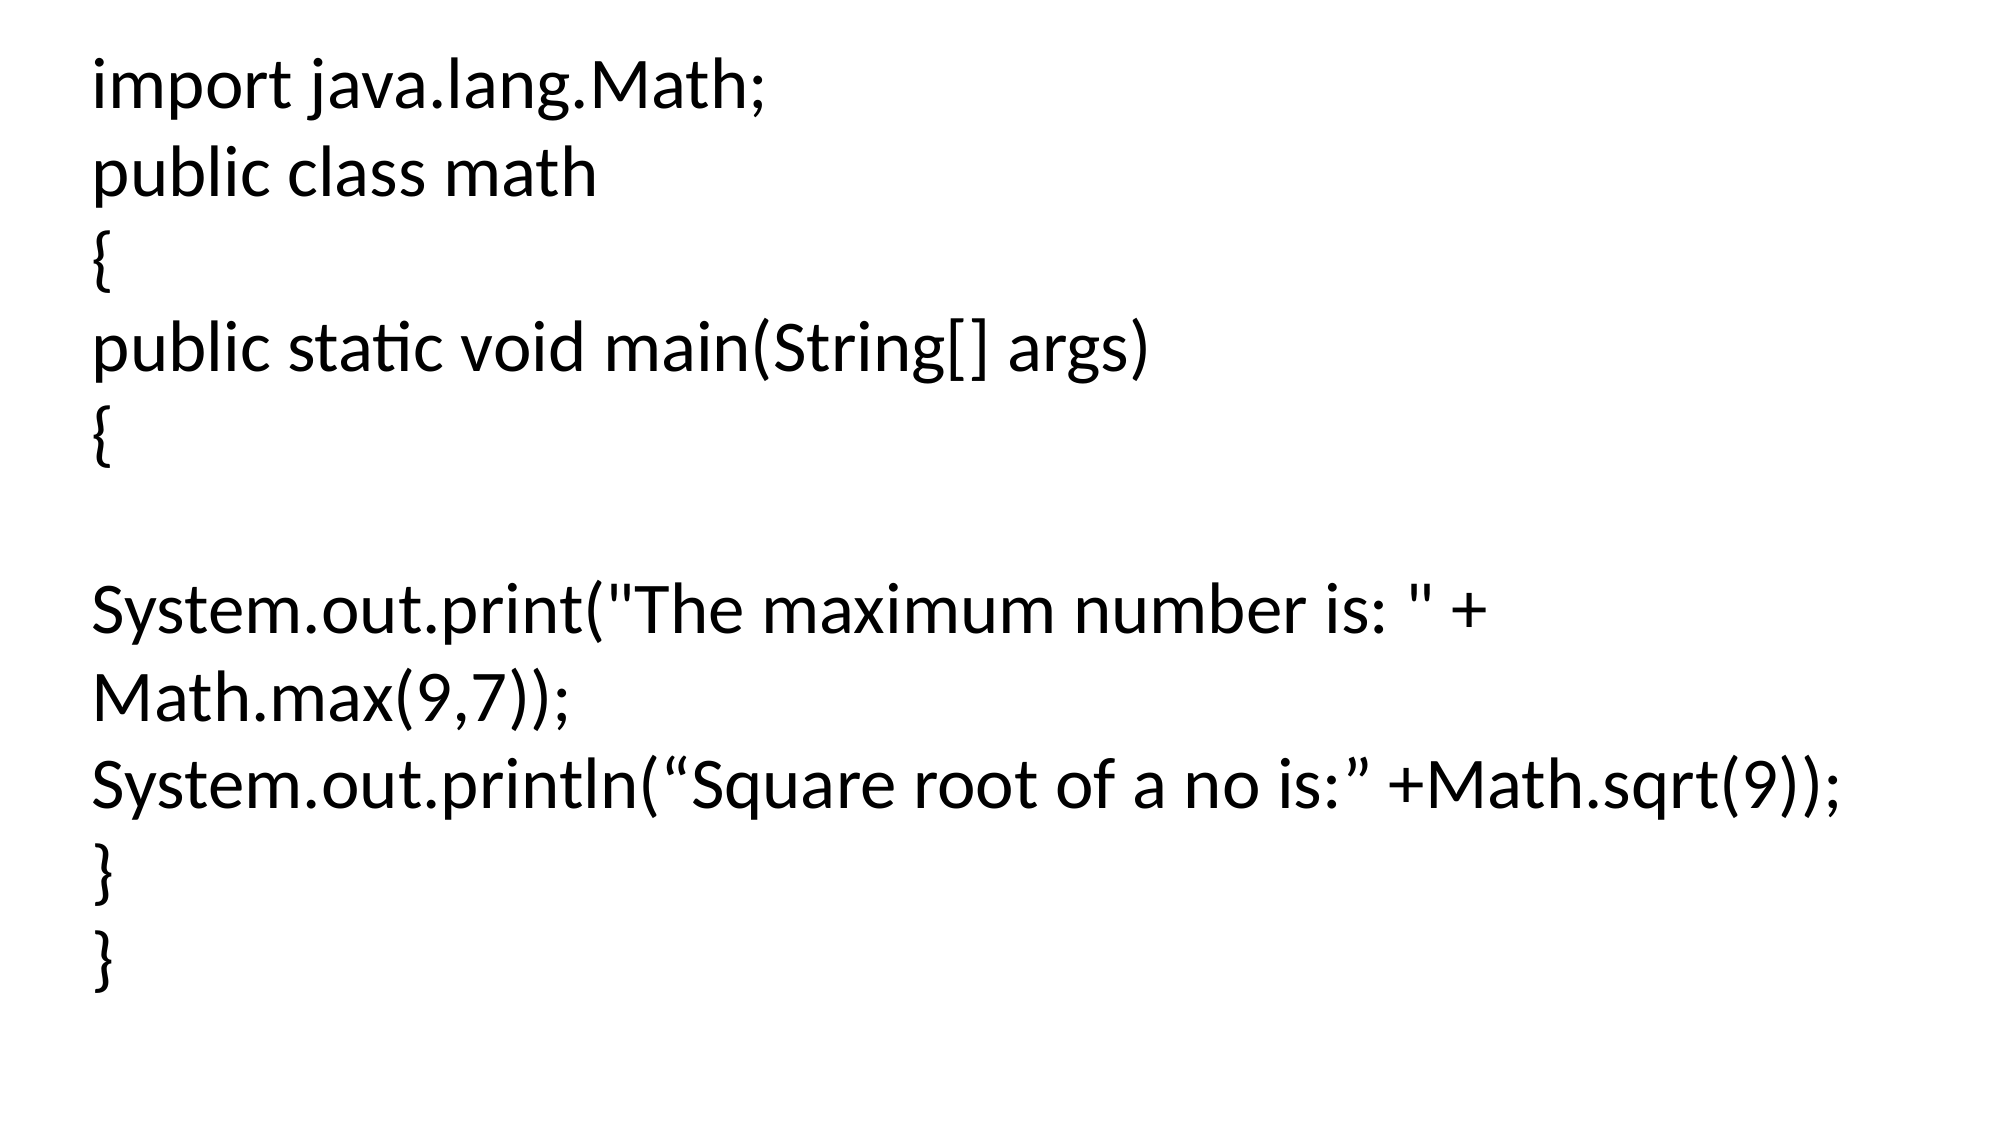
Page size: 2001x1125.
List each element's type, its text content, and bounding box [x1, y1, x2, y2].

text_box import java.lang.Math; public class math { public static void main(String[] args) { System.out.print("The maximum number is: " + Math.max(9,7)); System.out.println(“Square root of a no is:” +Math.sqrt(9)); } } [77, 28, 1972, 1027]
